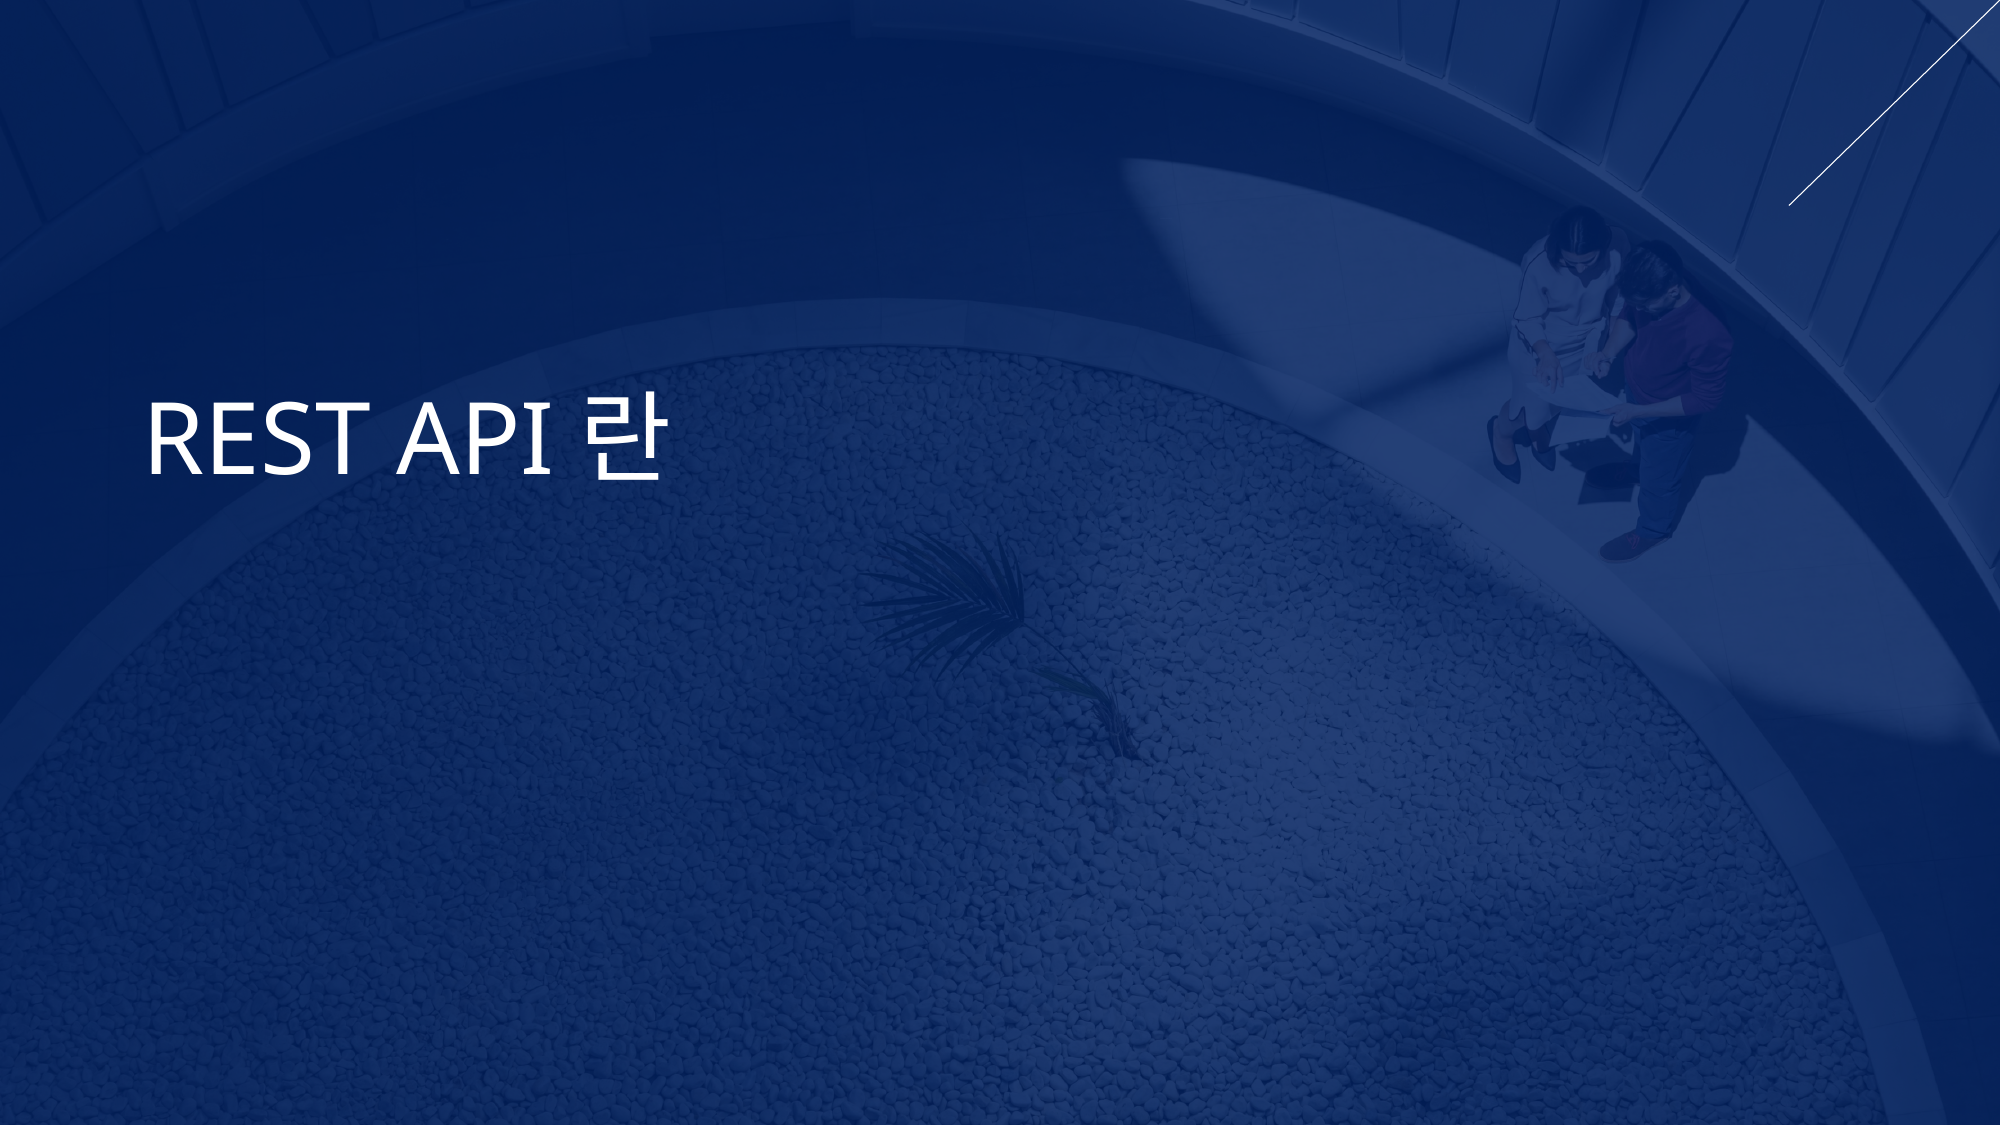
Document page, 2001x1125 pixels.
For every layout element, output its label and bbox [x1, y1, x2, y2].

picture [0, 0, 2000, 1125]
text_box [1788, 0, 2000, 206]
